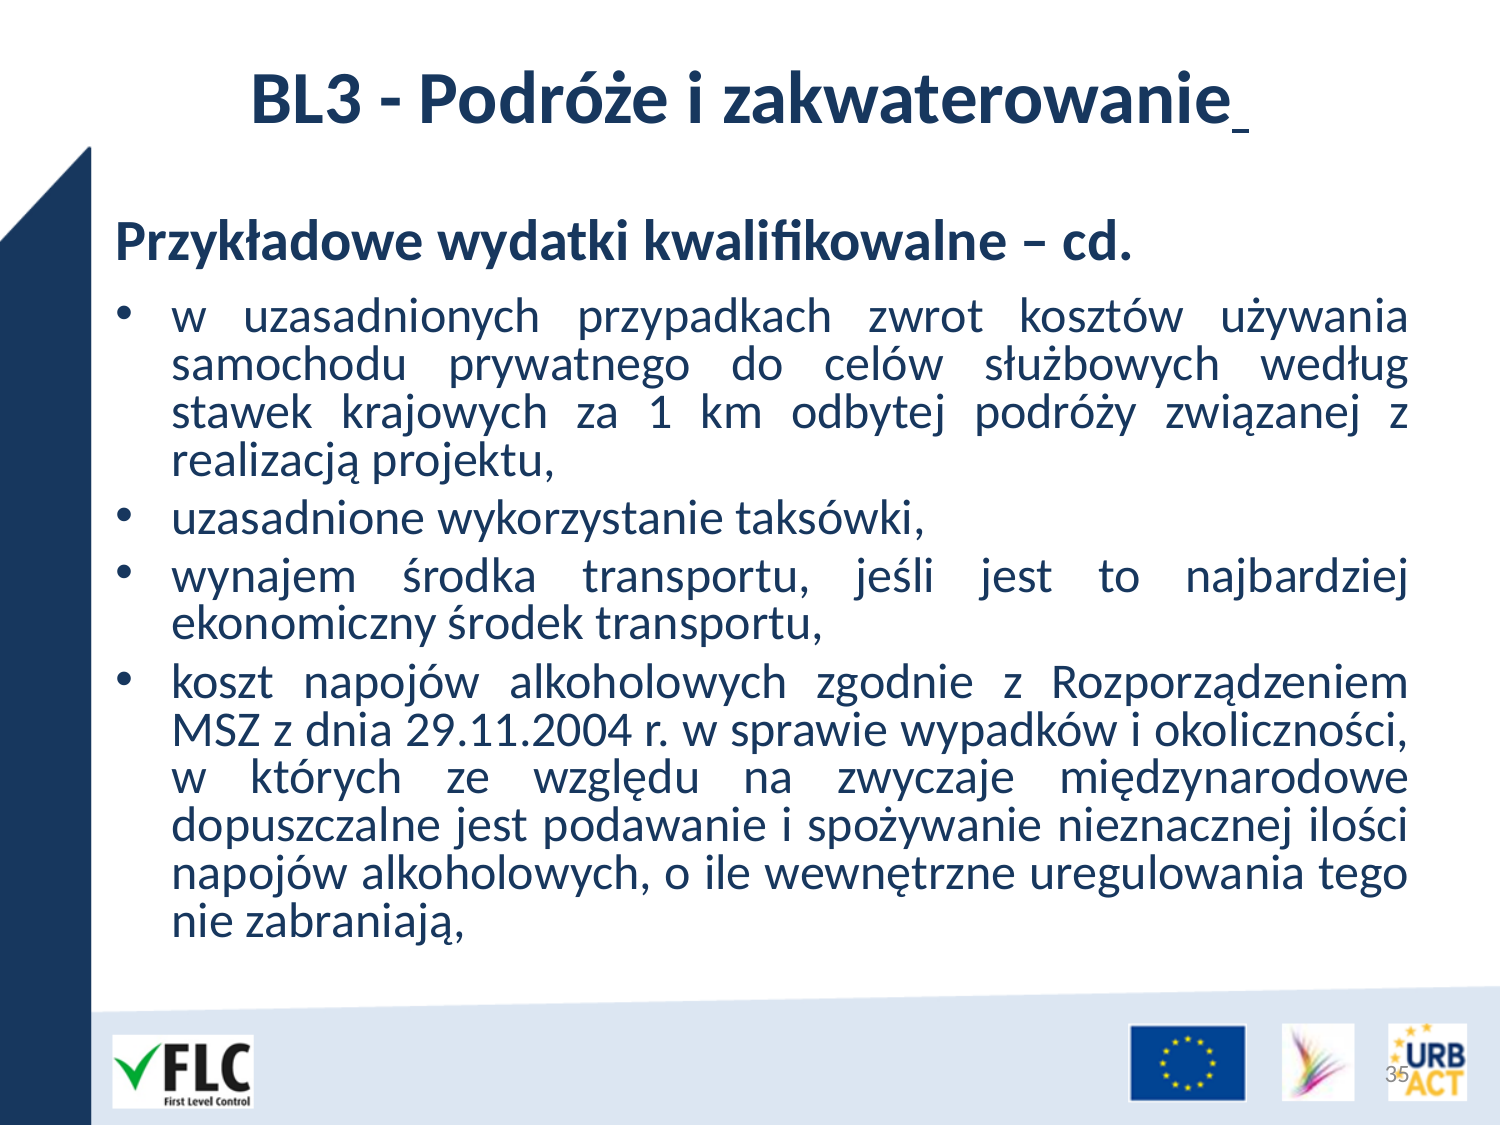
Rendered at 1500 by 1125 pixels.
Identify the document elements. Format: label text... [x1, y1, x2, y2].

picture [0, 0, 1500, 1125]
slide_number 35 [1074, 1042, 1425, 1103]
list Przykładowe wydatki kwalifikowalne – cd. w uzasadnionych przypadkach zwrot kosztów używania samochodu prywatnego do celów służbowych według stawek krajowych za 1 km odbytej podróży związanej z realizacją projektu, uzasadnione wykorzystanie taksówki, wynajem środka transportu, jeśli jest to najbardziej ekonomiczny środek transportu, koszt napojów alkoholowych zgodnie z Rozporządzeniem MSZ z dnia 29.11.2004 r. w sprawie wypadków i okoliczności, w których ze względu na zwyczaje międzynarodowe dopuszczalne jest podawanie i spożywanie nieznacznej ilości napojów alkoholowych, o ile wewnętrzne uregulowania tego nie zabraniają, [100, 208, 1425, 1005]
title BL3 - Podróże i zakwaterowanie [75, 45, 1425, 233]
